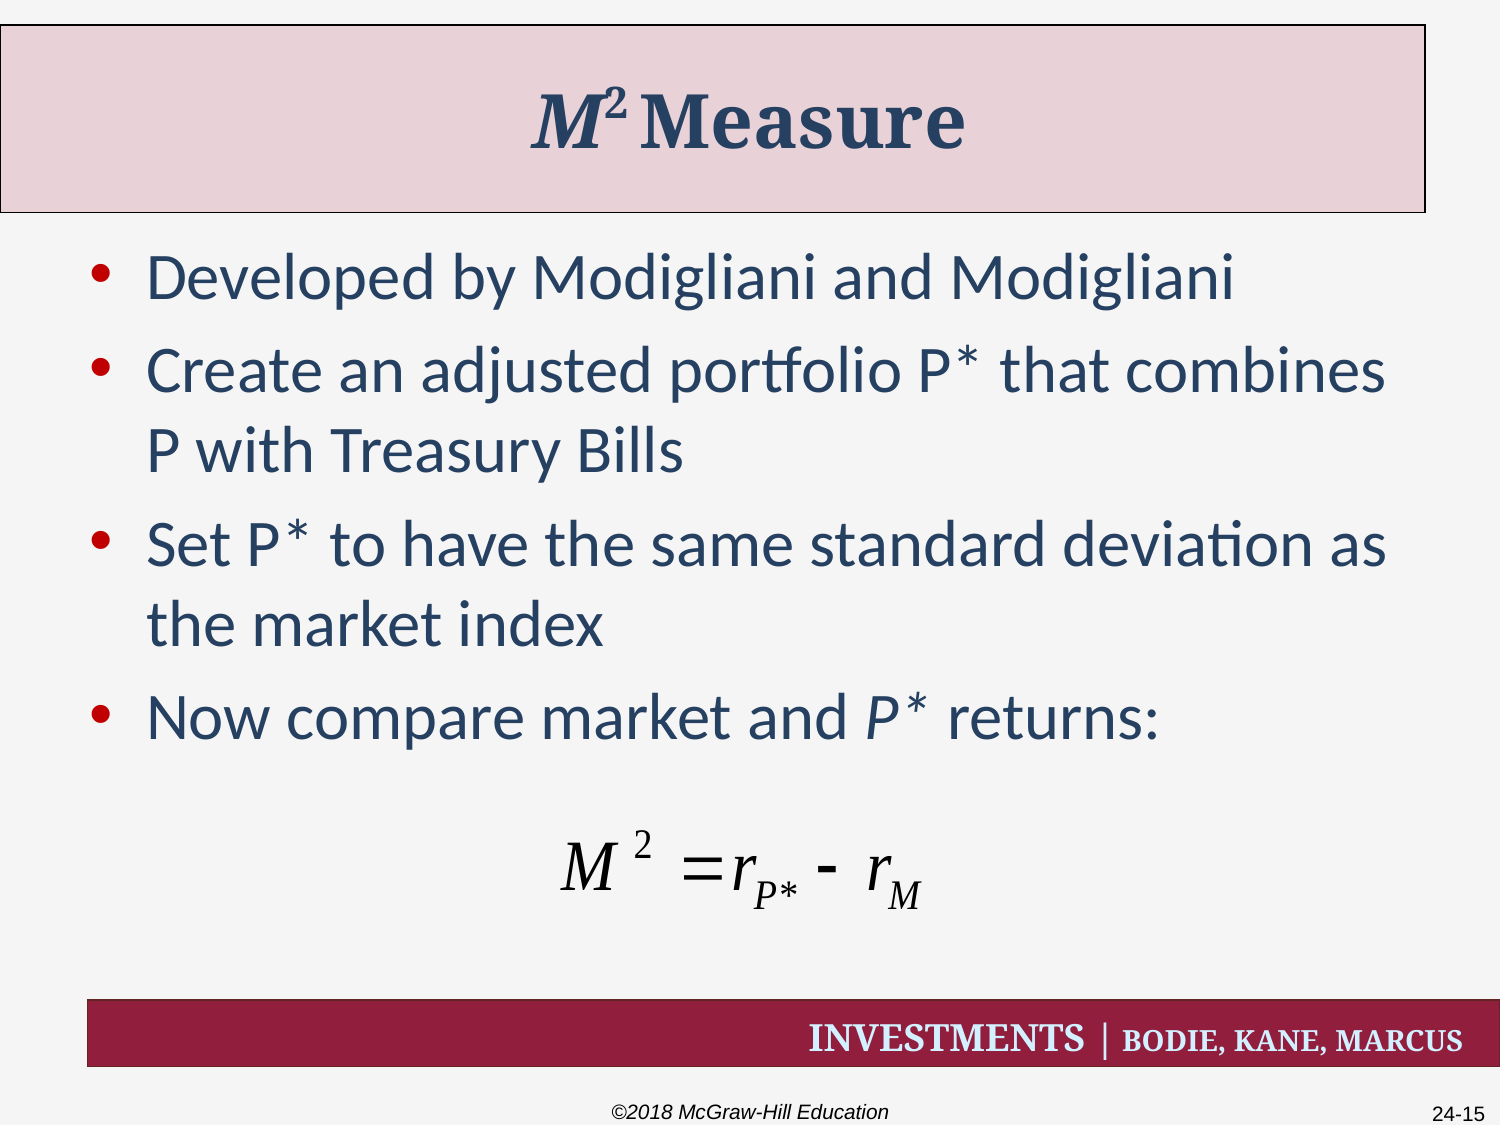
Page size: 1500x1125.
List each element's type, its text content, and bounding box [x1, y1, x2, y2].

footer ©2018 McGraw-Hill Education [496, 1098, 1004, 1124]
list Developed by Modigliani and Modigliani Create an adjusted portfolio P* that combines P with Treasury Bills Set P* to have the same standard deviation as the market index Now compare market and P* returns: [75, 226, 1425, 1005]
title M2 Measure [75, 12, 1425, 226]
slide_number 24-15 [1162, 1102, 1500, 1124]
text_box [549, 812, 938, 923]
